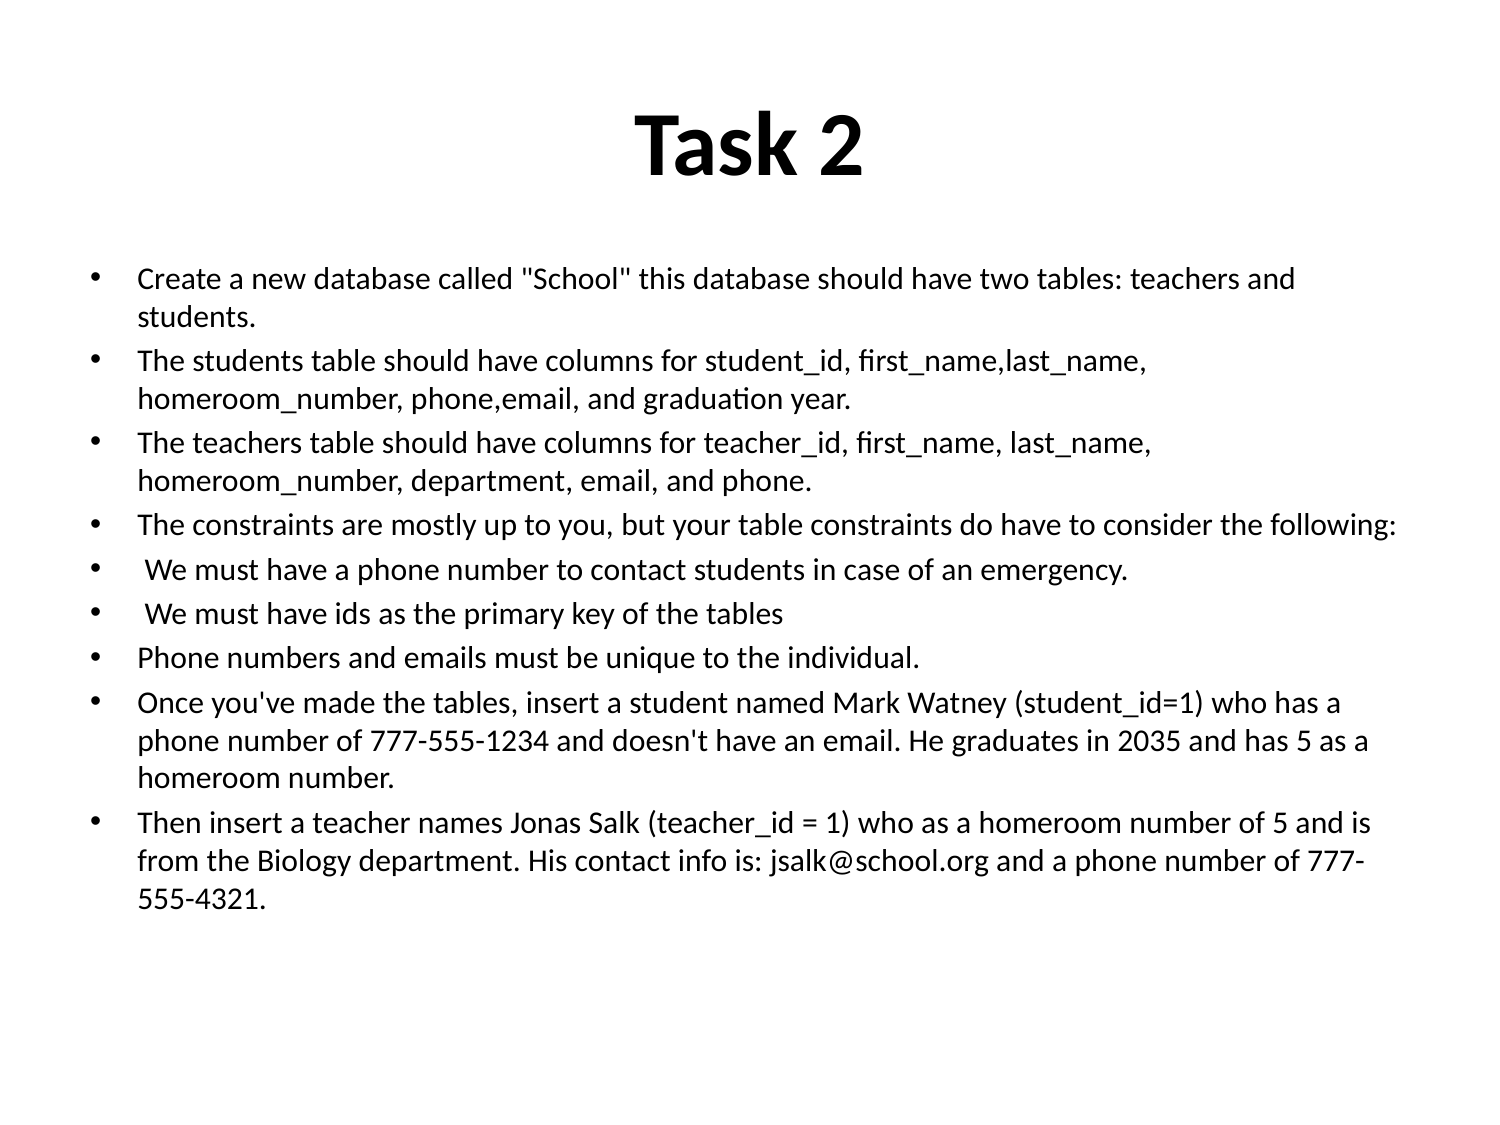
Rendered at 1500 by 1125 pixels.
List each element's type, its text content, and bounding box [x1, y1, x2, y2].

list Create a new database called "School" this database should have two tables: teachers and students. The students table should have columns for student_id, first_name,last_name, homeroom_number, phone,email, and graduation year. The teachers table should have columns for teacher_id, first_name, last_name, homeroom_number, department, email, and phone. The constraints are mostly up to you, but your table constraints do have to consider the following: We must have a phone number to contact students in case of an emergency. We must have ids as the primary key of the tables Phone numbers and emails must be unique to the individual. Once you've made the tables, insert a student named Mark Watney (student_id=1) who has a phone number of 777-555-1234 and doesn't have an email. He graduates in 2035 and has 5 as a homeroom number. Then insert a teacher names Jonas Salk (teacher_id = 1) who as a homeroom number of 5 and is from the Biology department. His contact info is: jsalk@school.org and a phone number of 777-555-4321. [75, 249, 1425, 1050]
title Task 2 [75, 45, 1425, 233]
